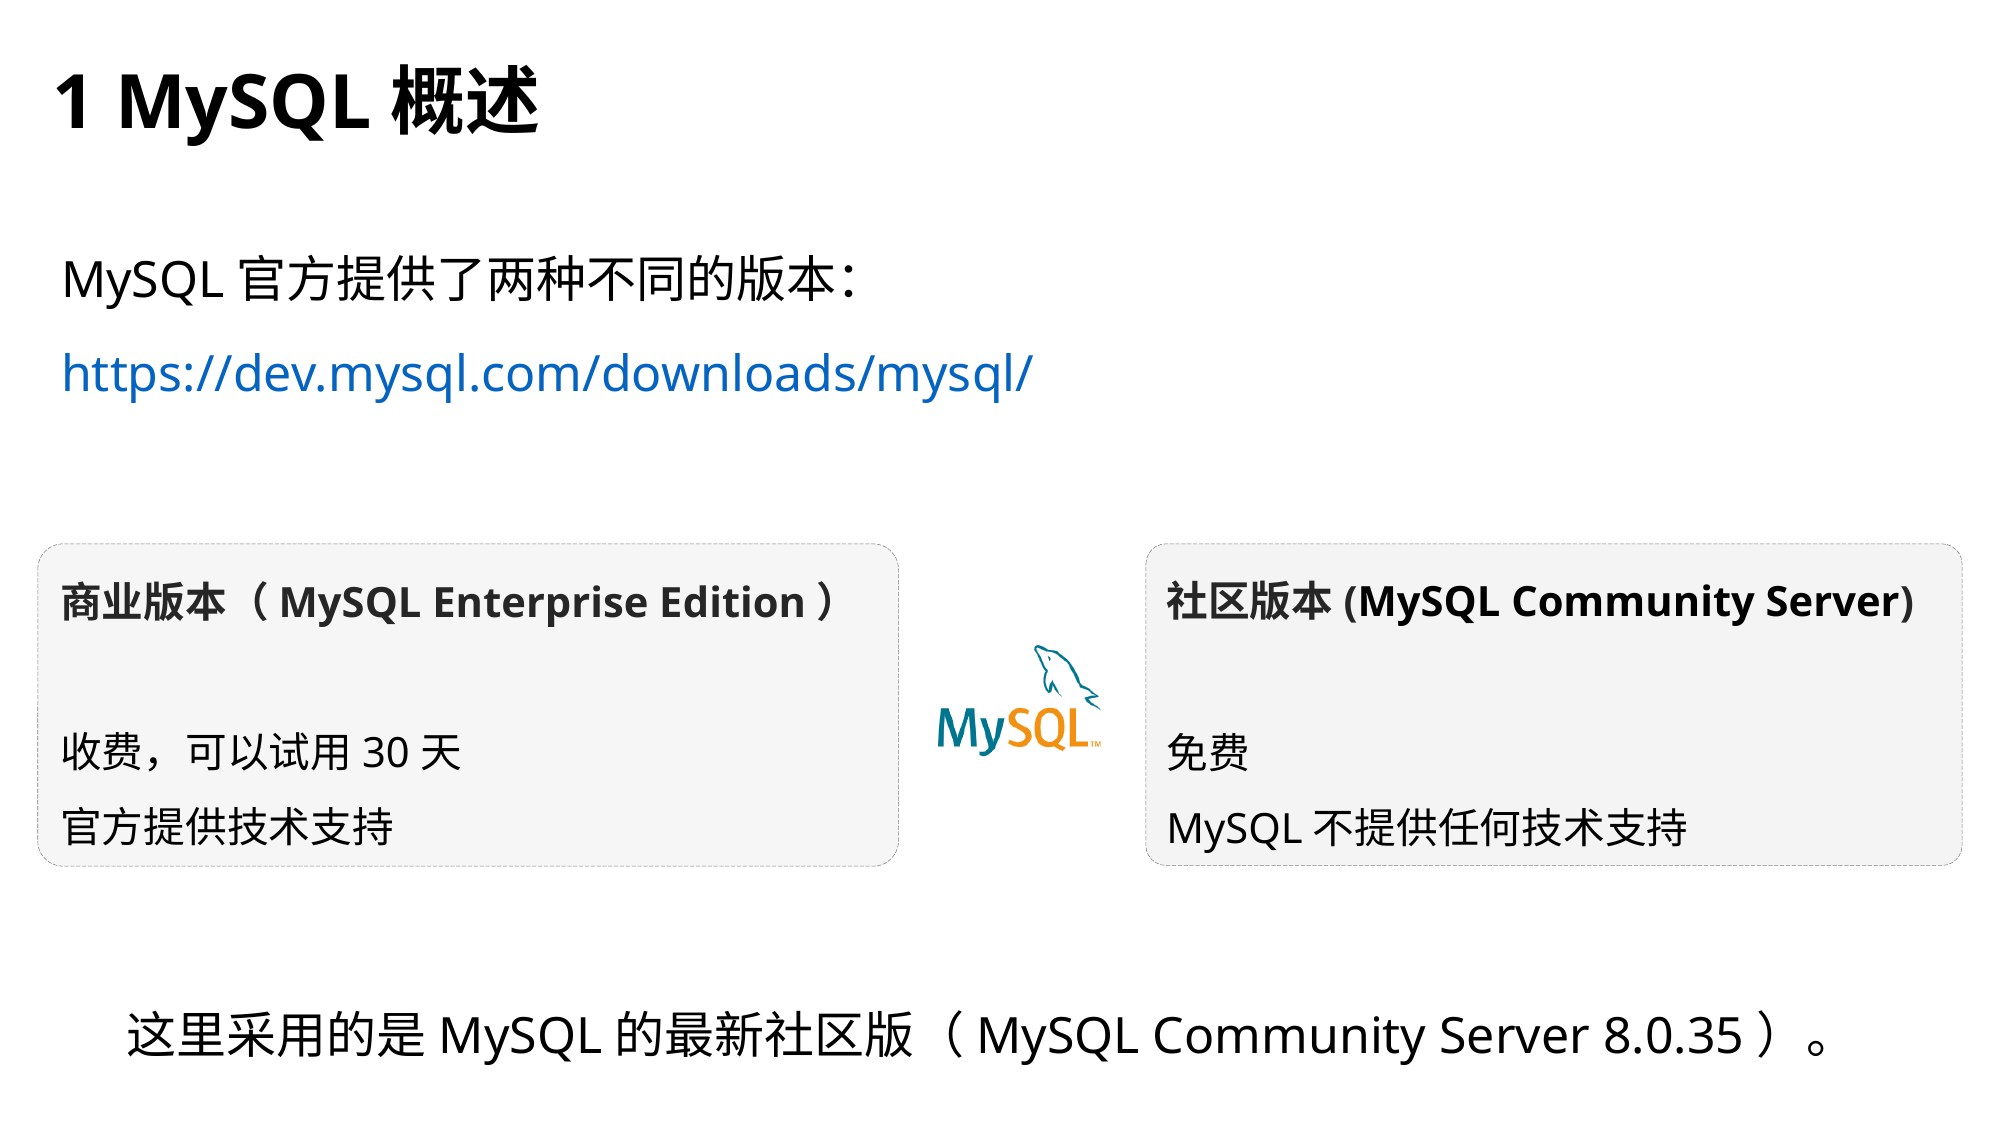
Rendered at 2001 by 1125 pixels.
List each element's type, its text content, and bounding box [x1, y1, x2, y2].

text_box 商业版本（MySQL Enterprise Edition） 收费，可以试用30天 官方提供技术支持 [37, 543, 899, 867]
text_box 这里采用的是MySQL的最新社区版（MySQL Community Server 8.0.35）。 [112, 936, 1833, 1071]
text_box 社区版本(MySQL Community Server) 免费 MySQL不提供任何技术支持 [1145, 543, 1963, 866]
picture [922, 640, 1122, 761]
text_box MySQL官方提供了两种不同的版本：https://dev.mysql.com/downloads/mysql/ [46, 209, 1844, 456]
text_box 1 MySQL概述 [37, 46, 911, 164]
